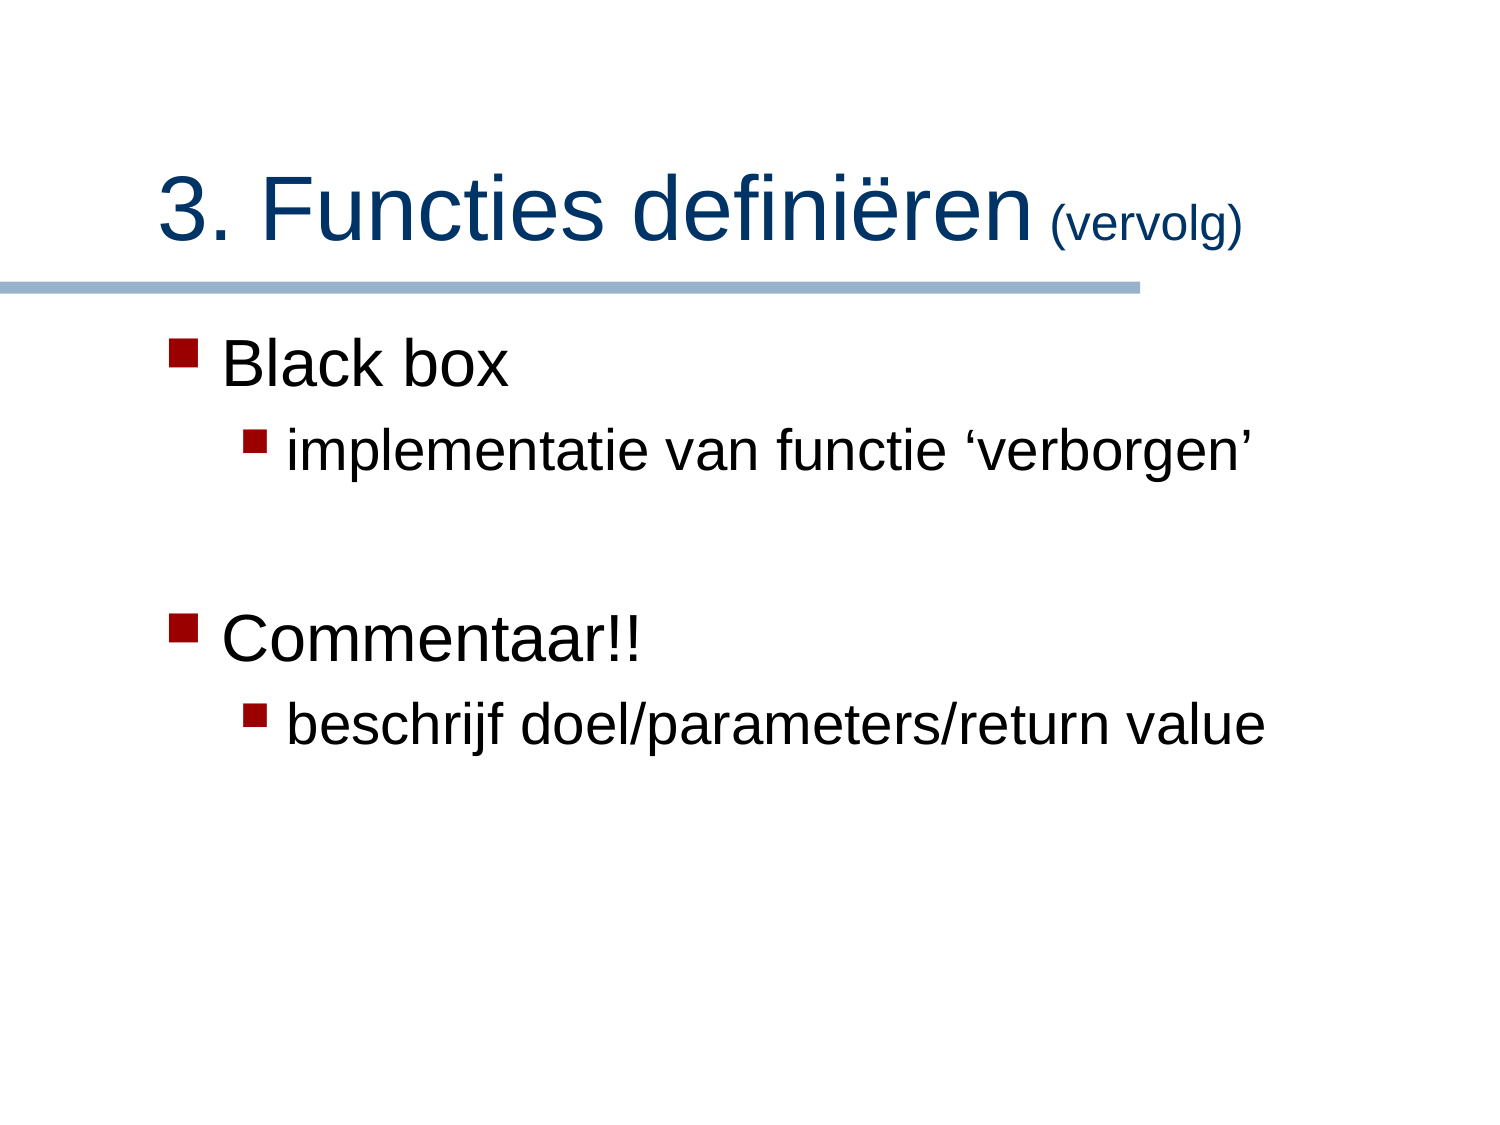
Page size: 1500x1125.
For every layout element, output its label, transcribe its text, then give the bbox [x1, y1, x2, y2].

title 3. Functies definiëren (vervolg) [142, 87, 1482, 267]
list Black box implementatie van functie ‘verborgen’ Commentaar!! beschrijf doel/parameters/return value [149, 312, 1481, 1000]
